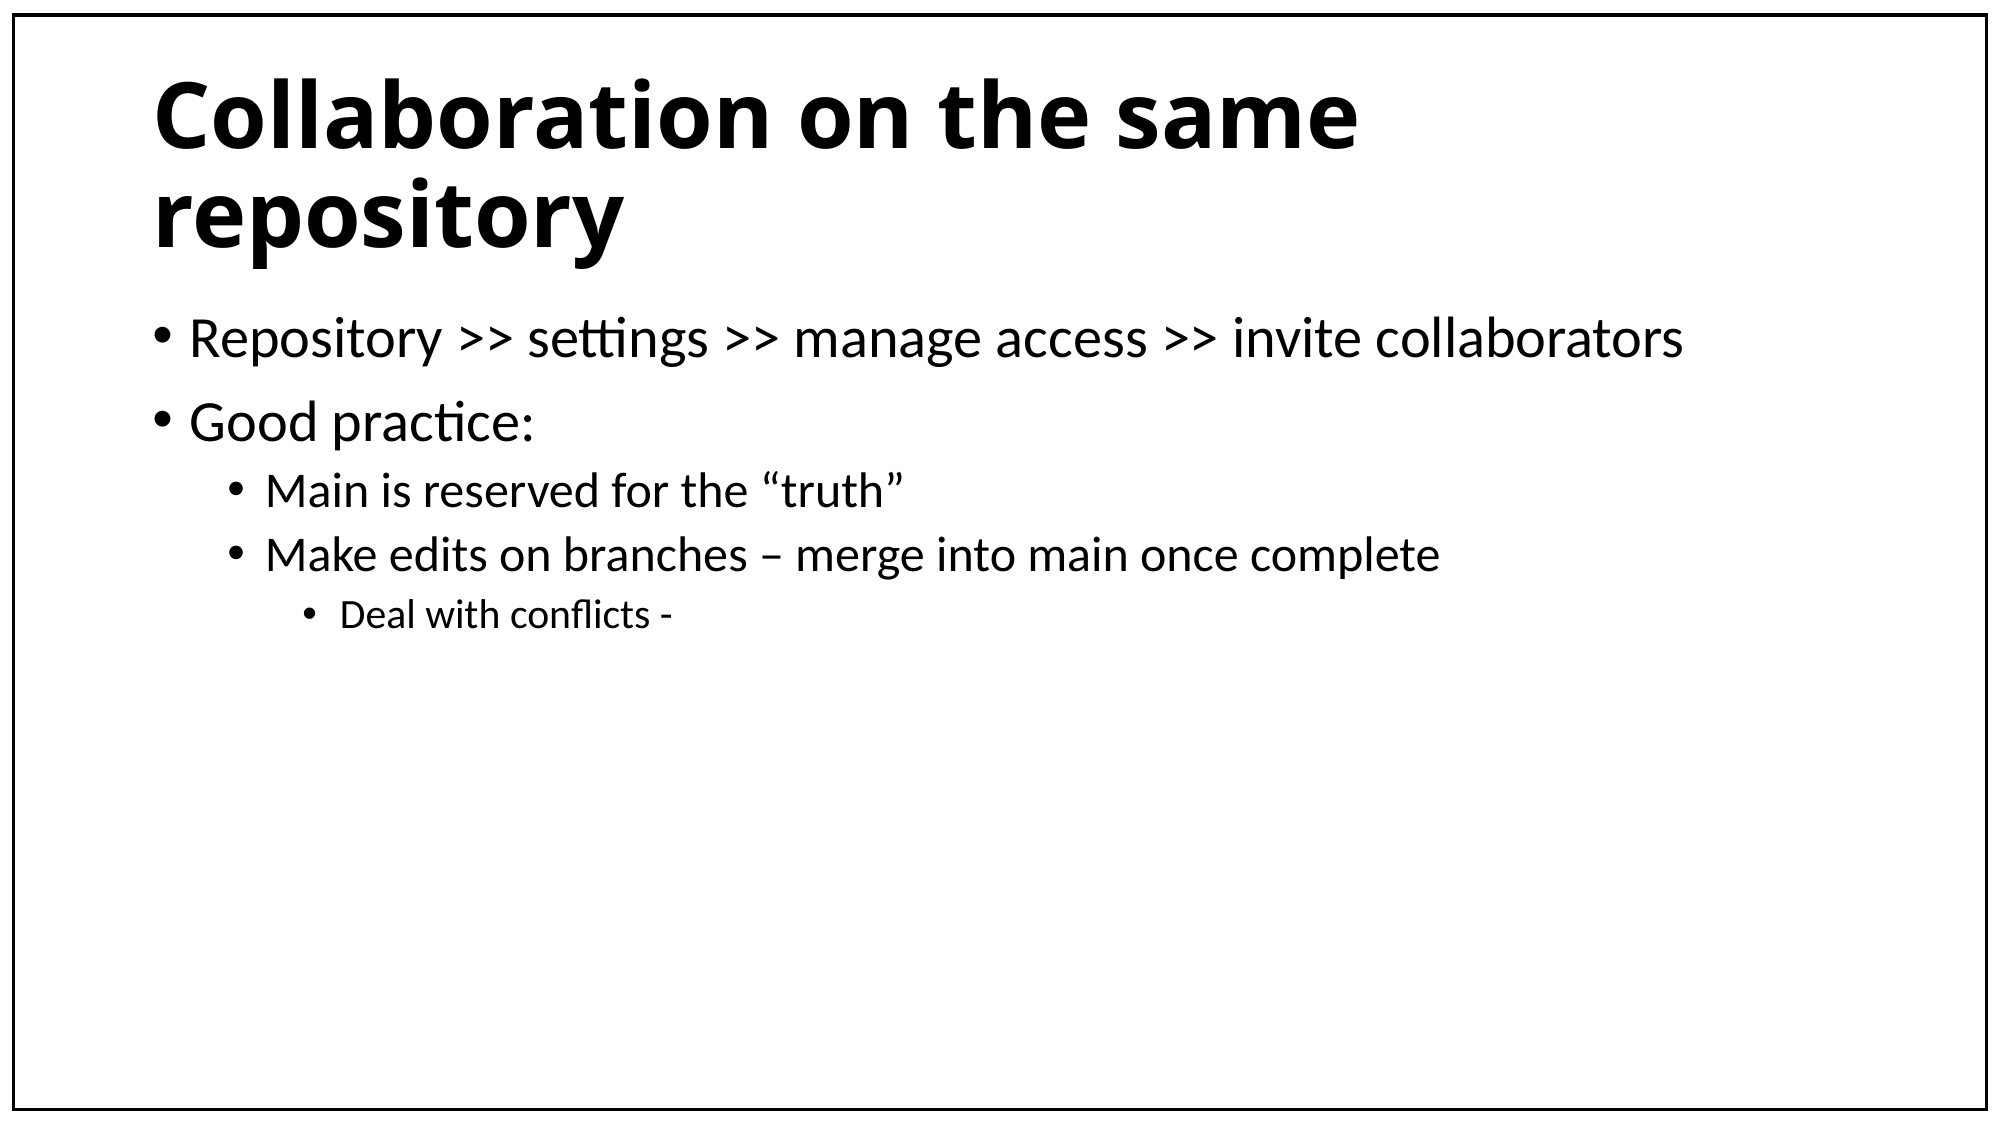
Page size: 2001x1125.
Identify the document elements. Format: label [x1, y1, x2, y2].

text_box [12, 14, 1988, 1111]
